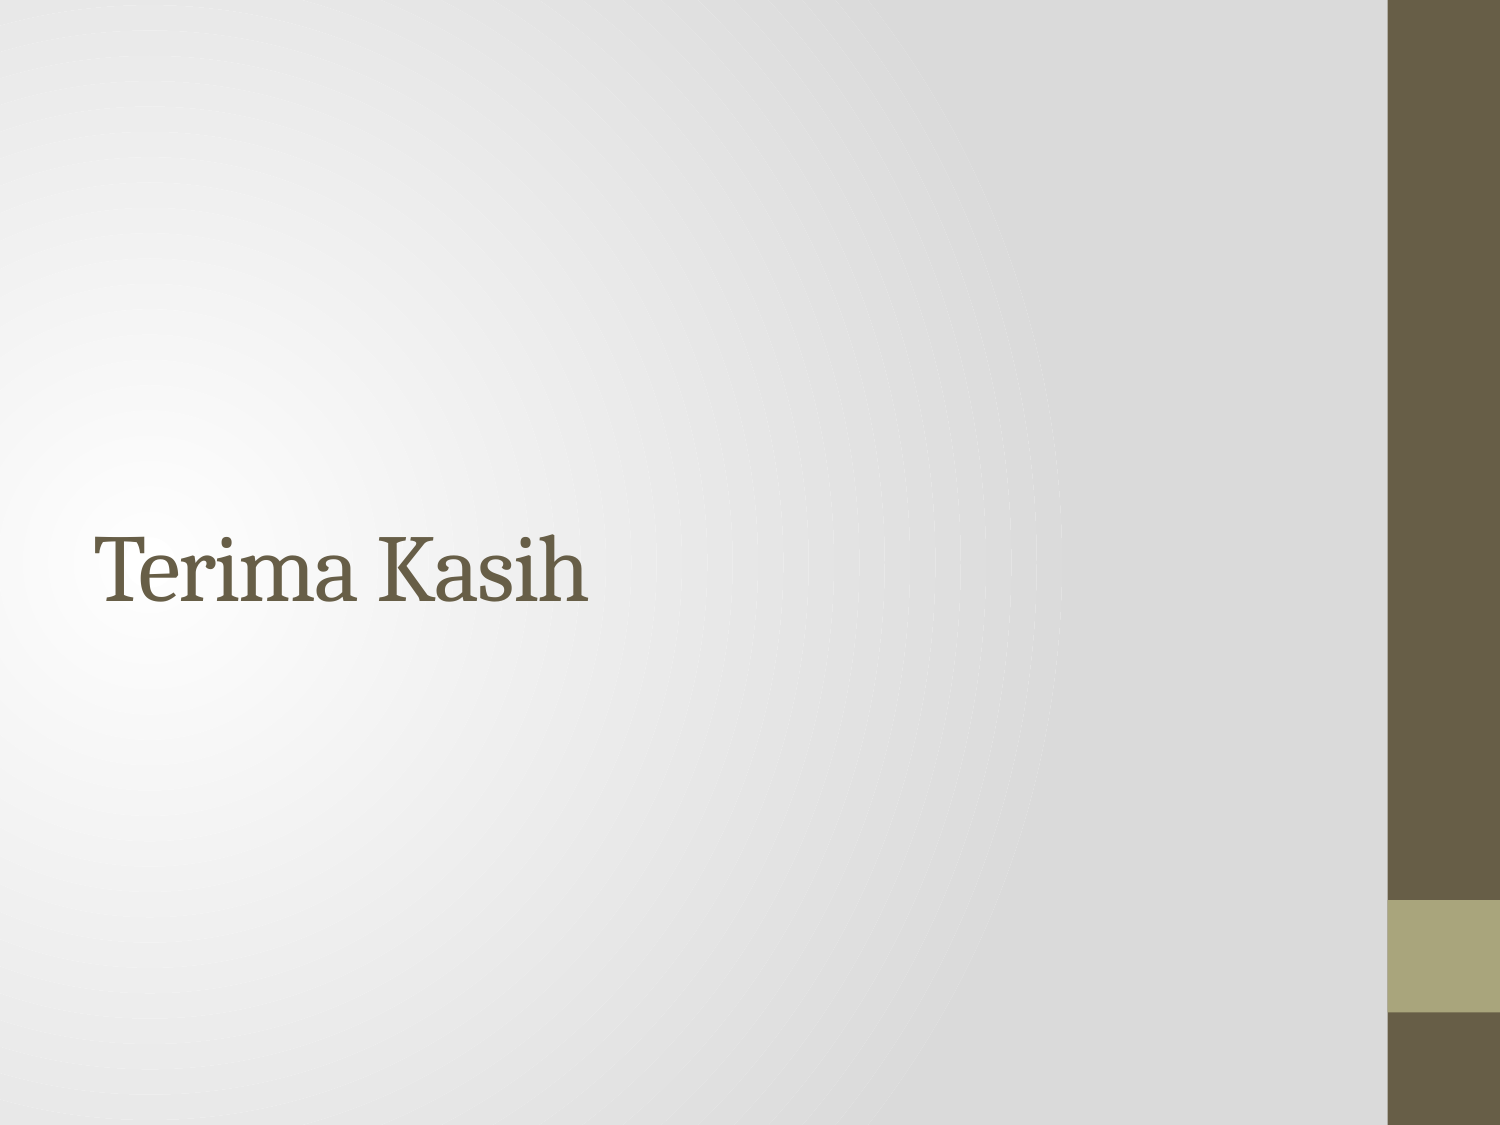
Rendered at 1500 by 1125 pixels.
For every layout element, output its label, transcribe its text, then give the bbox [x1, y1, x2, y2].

title Terima Kasih [78, 469, 1329, 657]
